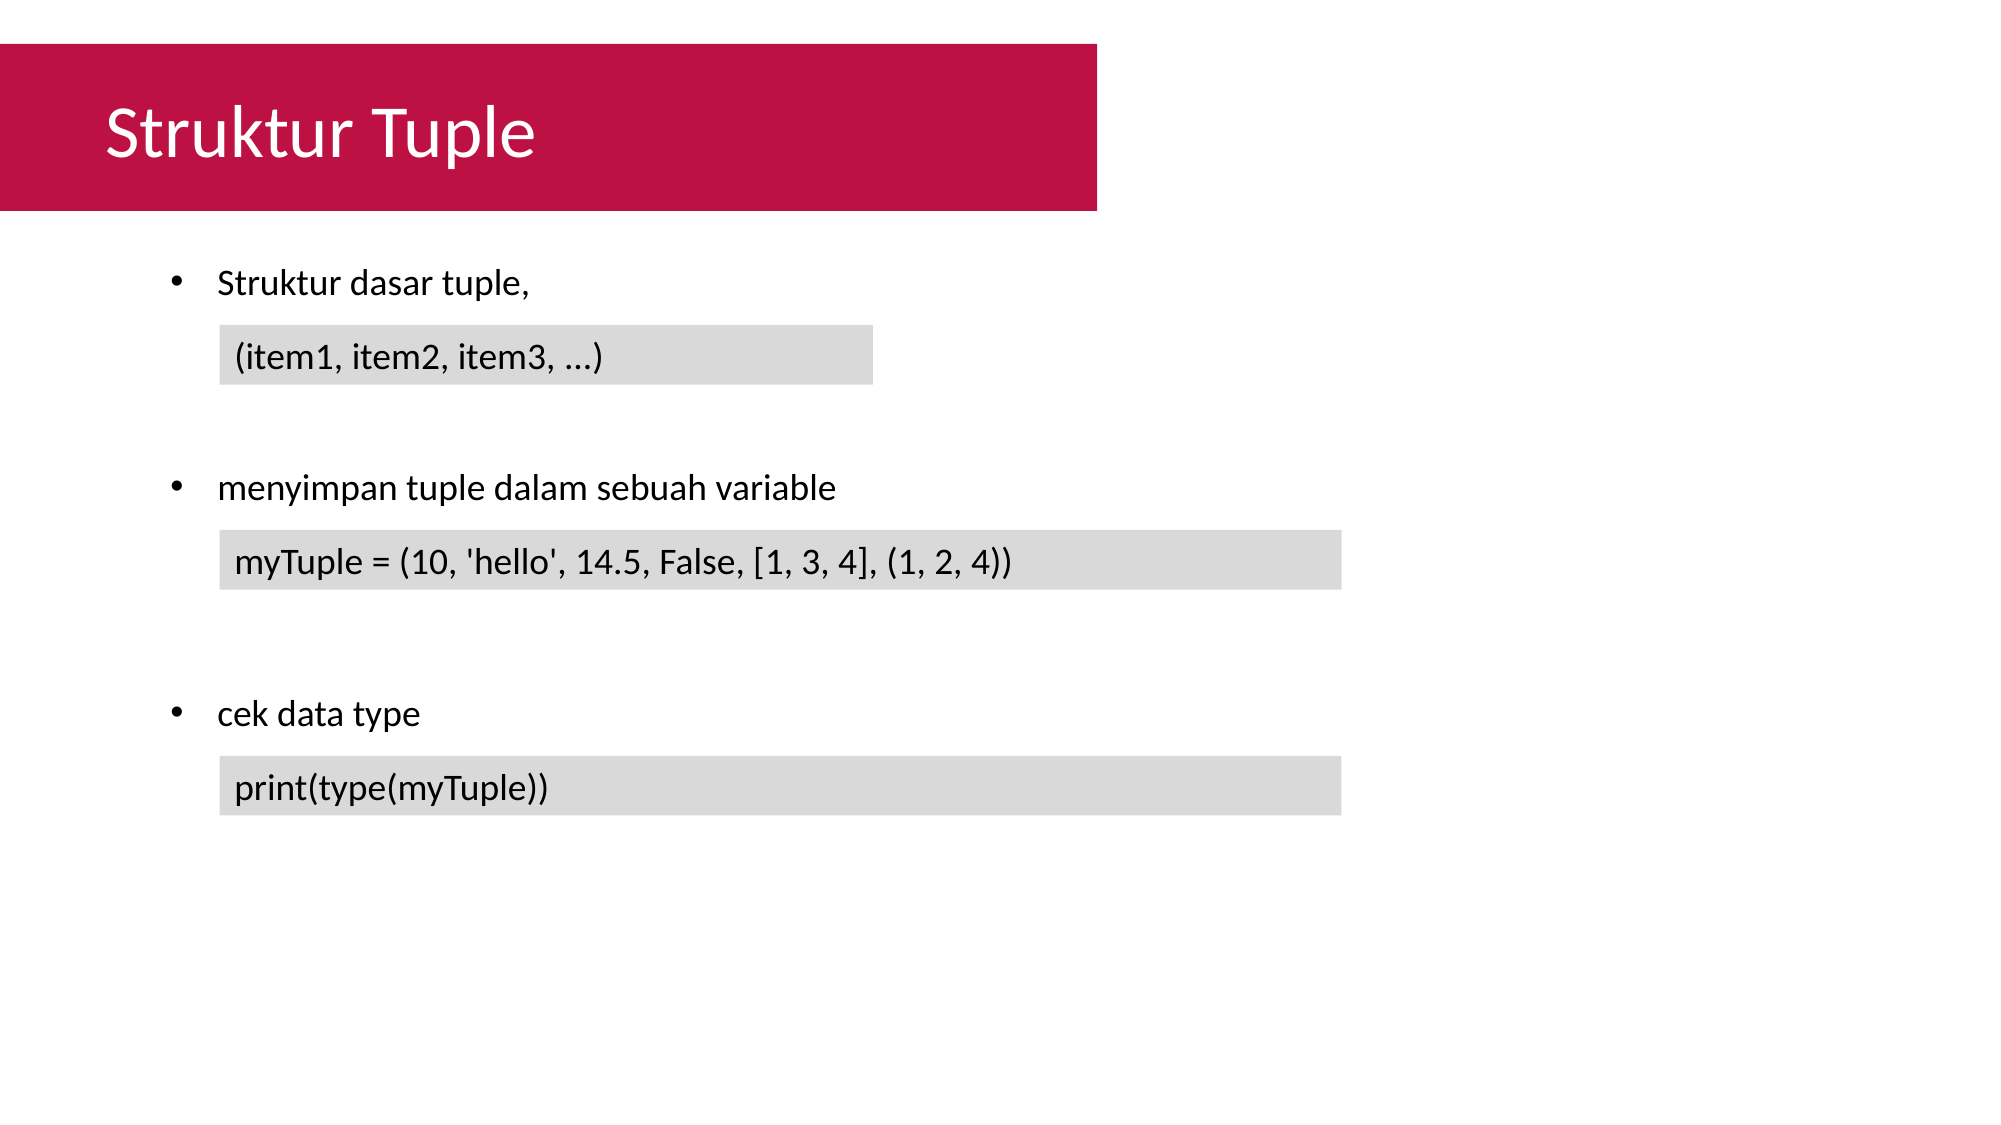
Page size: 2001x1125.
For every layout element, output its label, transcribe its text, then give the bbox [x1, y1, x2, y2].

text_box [155, 681, 1774, 817]
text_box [155, 455, 1775, 591]
text_box [0, 43, 1098, 212]
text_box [155, 250, 1774, 386]
text_box Struktur Tuple [90, 74, 553, 180]
